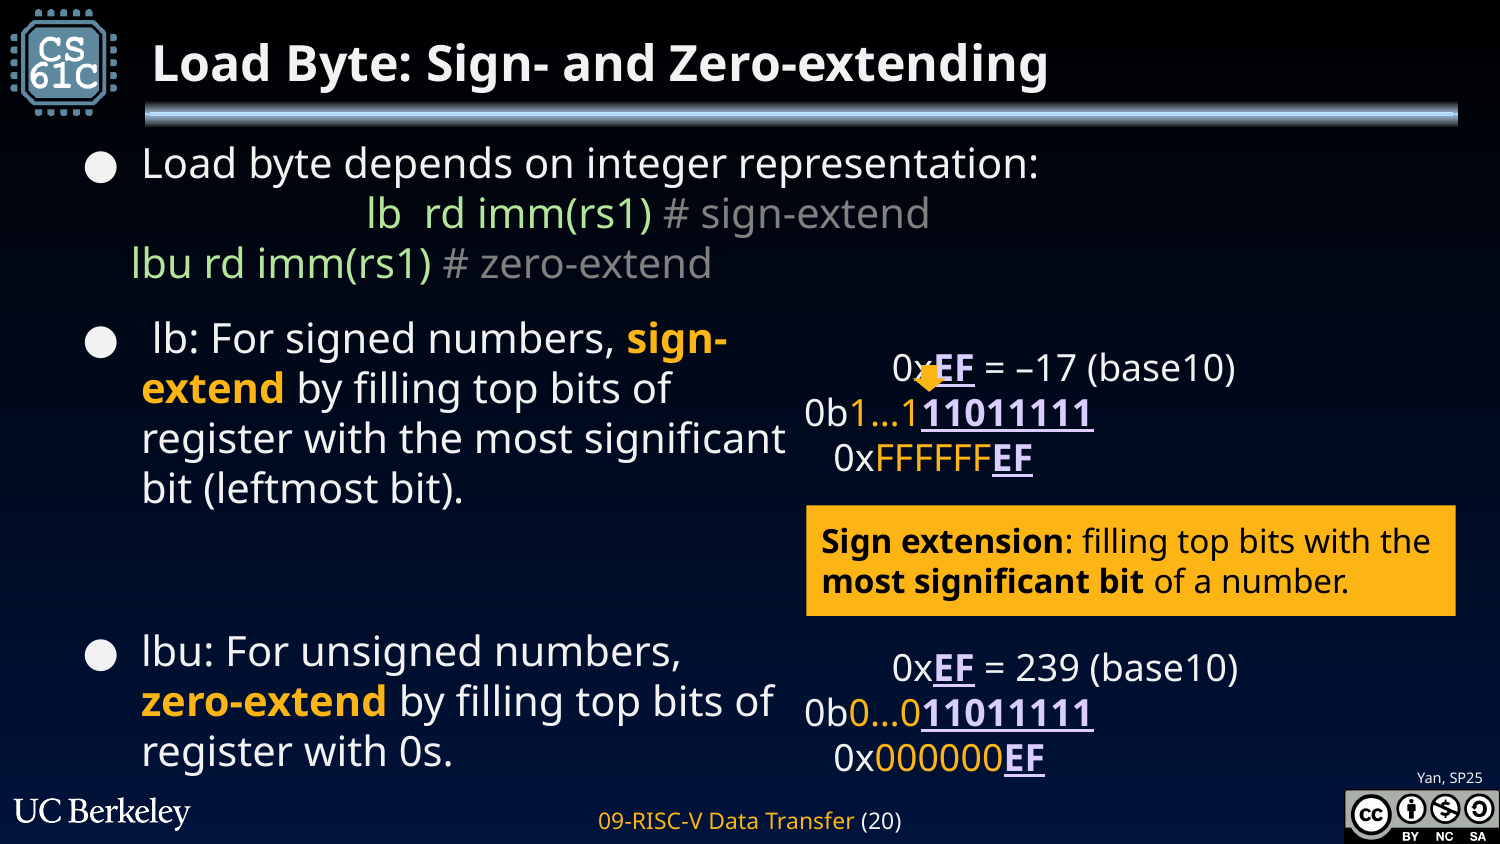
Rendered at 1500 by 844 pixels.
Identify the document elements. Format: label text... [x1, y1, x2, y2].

picture [10, 9, 117, 116]
list Load byte depends on integer representation: lb rd imm(rs1) # sign-extend lbu rd imm(rs1) # zero-extend [51, 122, 1449, 318]
text_box 0xEF = 239 (base10) 0b0…011011111 0x000000EF [789, 628, 1449, 776]
picture [1344, 789, 1500, 844]
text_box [788, 328, 1450, 477]
title Load Byte: Sign- and Zero-extending [136, 16, 1449, 111]
text_box Sign extension: filling top bits with the most significant bit of a number. [806, 505, 1456, 616]
picture [13, 797, 191, 831]
list lbu: For unsigned numbers, zero-extend by filling top bits of register with 0s. [51, 609, 807, 806]
list lb: For signed numbers, sign-extend by filling top bits of register with the most significant bit (leftmost bit). [51, 297, 807, 493]
